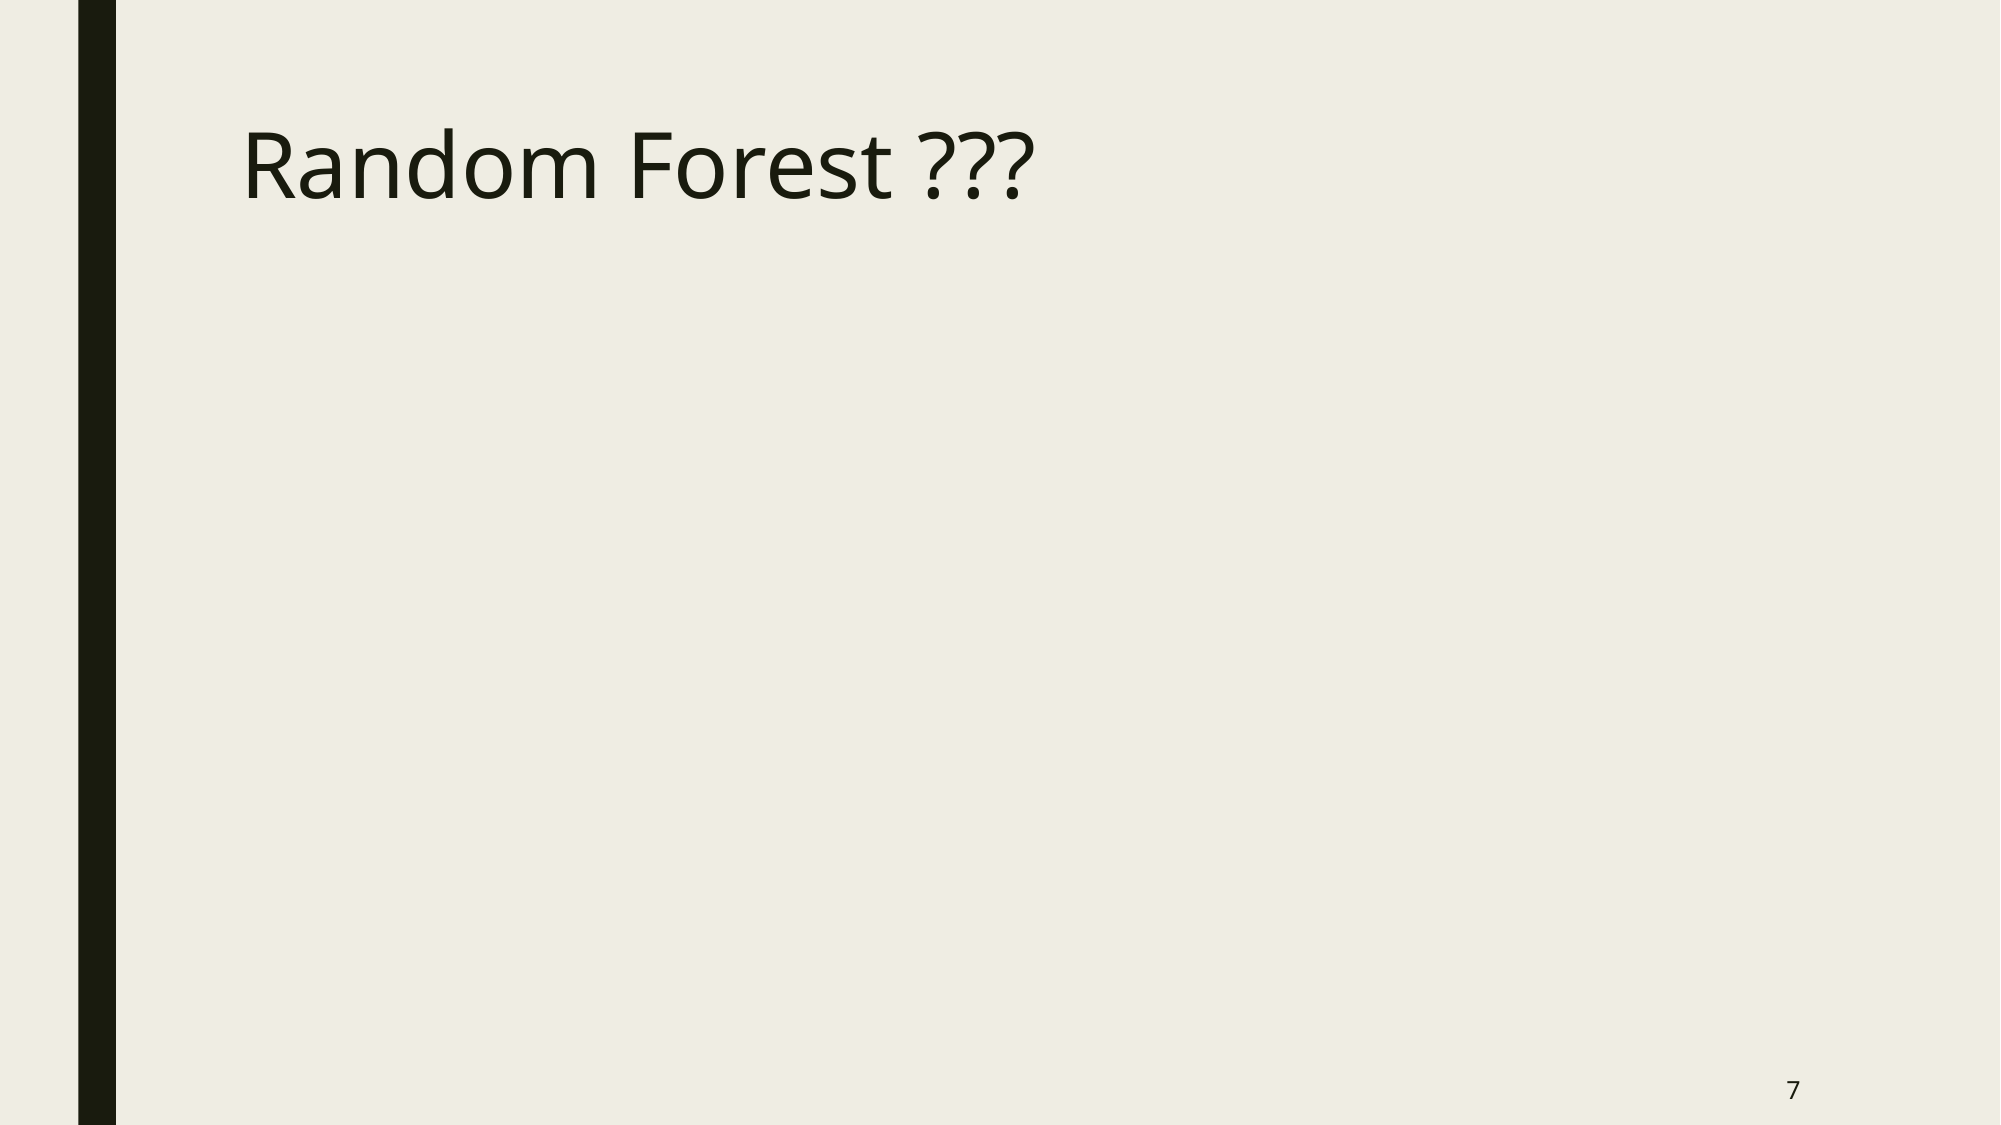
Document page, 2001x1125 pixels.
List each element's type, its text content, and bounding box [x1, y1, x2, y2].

title Random Forest ??? [225, 112, 1800, 357]
slide_number 7 [1553, 1058, 1816, 1125]
